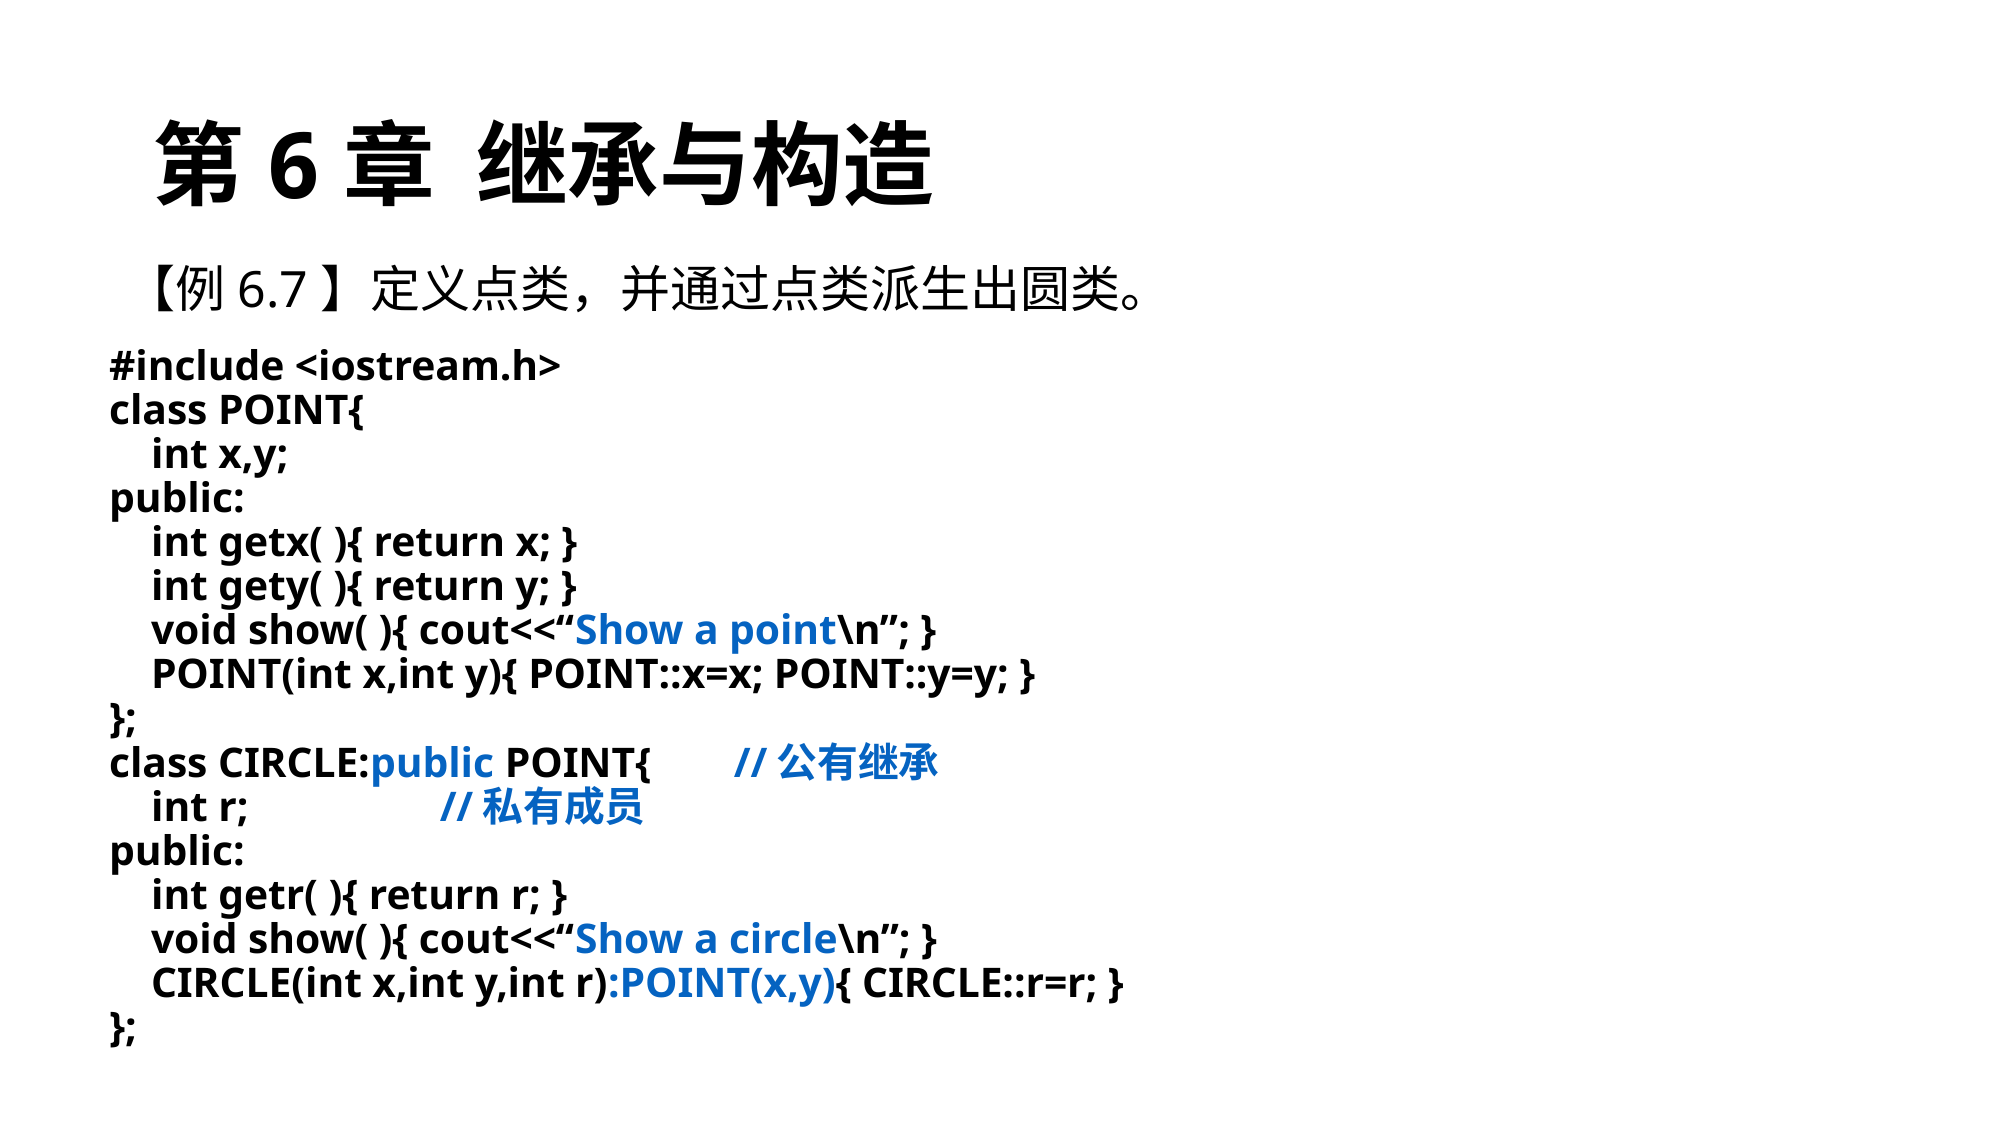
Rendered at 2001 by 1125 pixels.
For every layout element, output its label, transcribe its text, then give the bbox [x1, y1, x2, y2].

title 第6章 继承与构造 [137, 59, 1863, 278]
text_box 【例6.7】定义点类，并通过点类派生出圆类。 [111, 249, 1459, 325]
text_box #include <iostream.h> class POINT{ int x,y; public: int getx( ){ return x; } int gety( ){ return y; } void show( ){ cout<<“Show a point\n”; } POINT(int x,int y){ POINT::x=x; POINT::y=y; } }; class CIRCLE:public POINT{ //公有继承 int r; //私有成员 public: int getr( ){ return r; } void show( ){ cout<<“Show a circle\n”; } CIRCLE(int x,int y,int r):POINT(x,y){ CIRCLE::r=r; } }; [94, 337, 1834, 1063]
